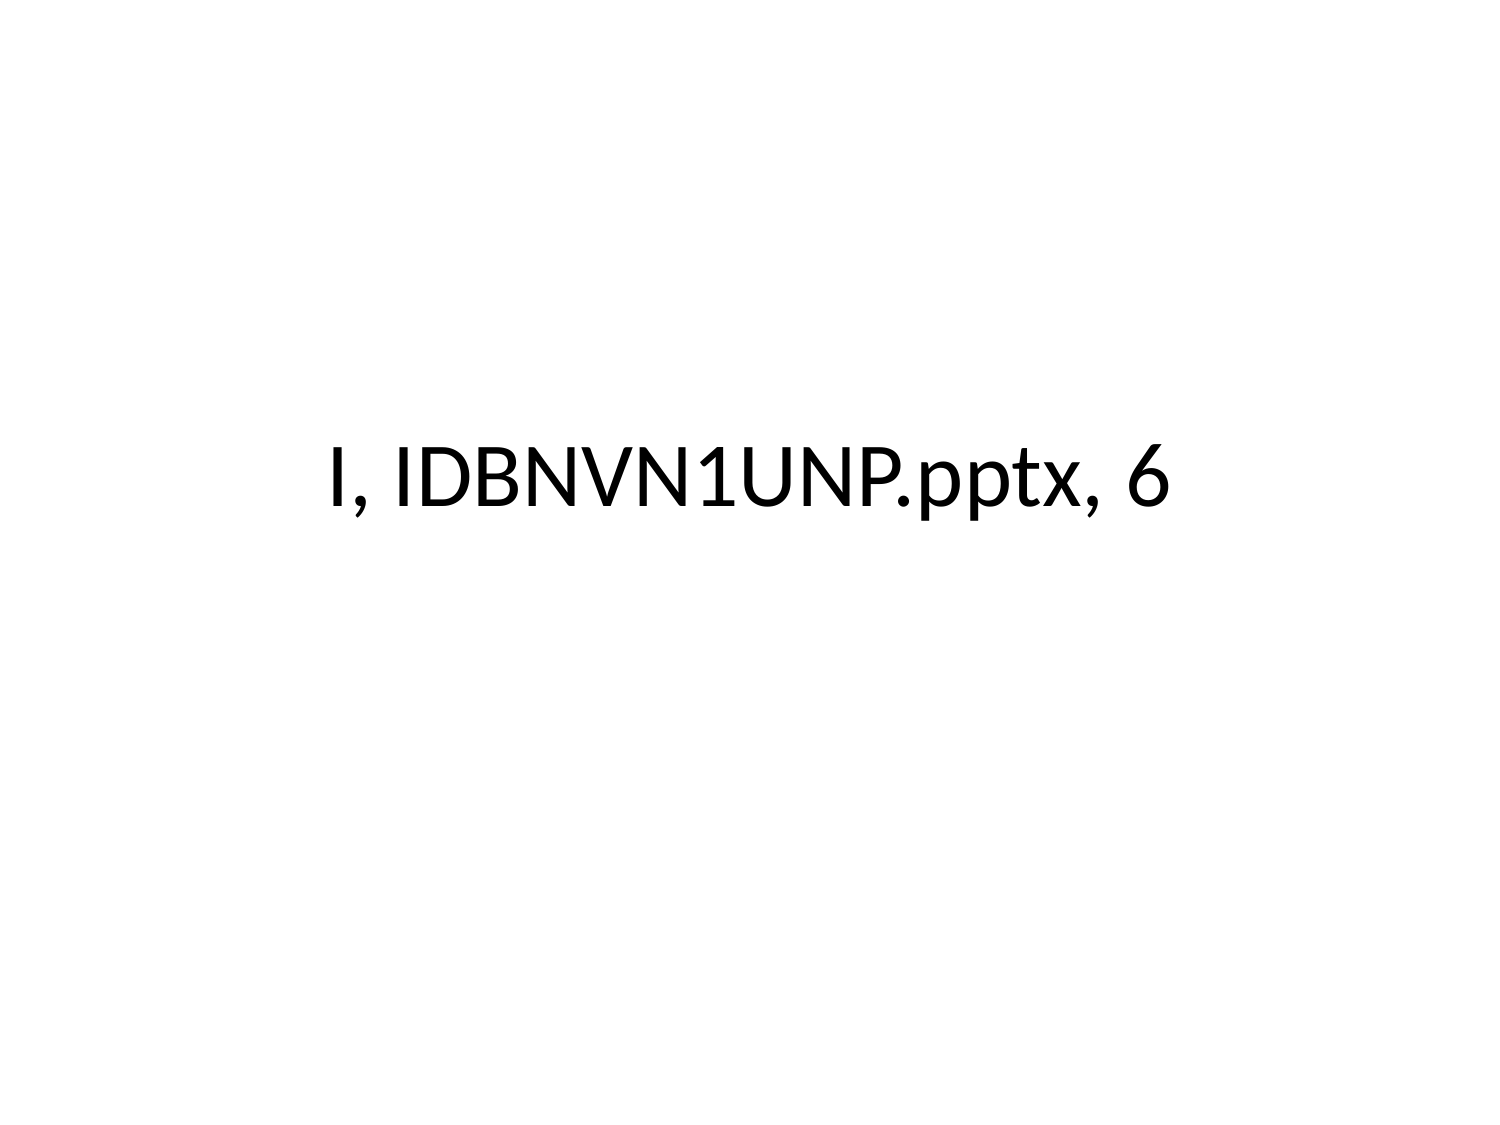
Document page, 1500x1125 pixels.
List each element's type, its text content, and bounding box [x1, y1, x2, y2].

title I, IDBNVN1UNP.pptx, 6 [112, 349, 1388, 591]
